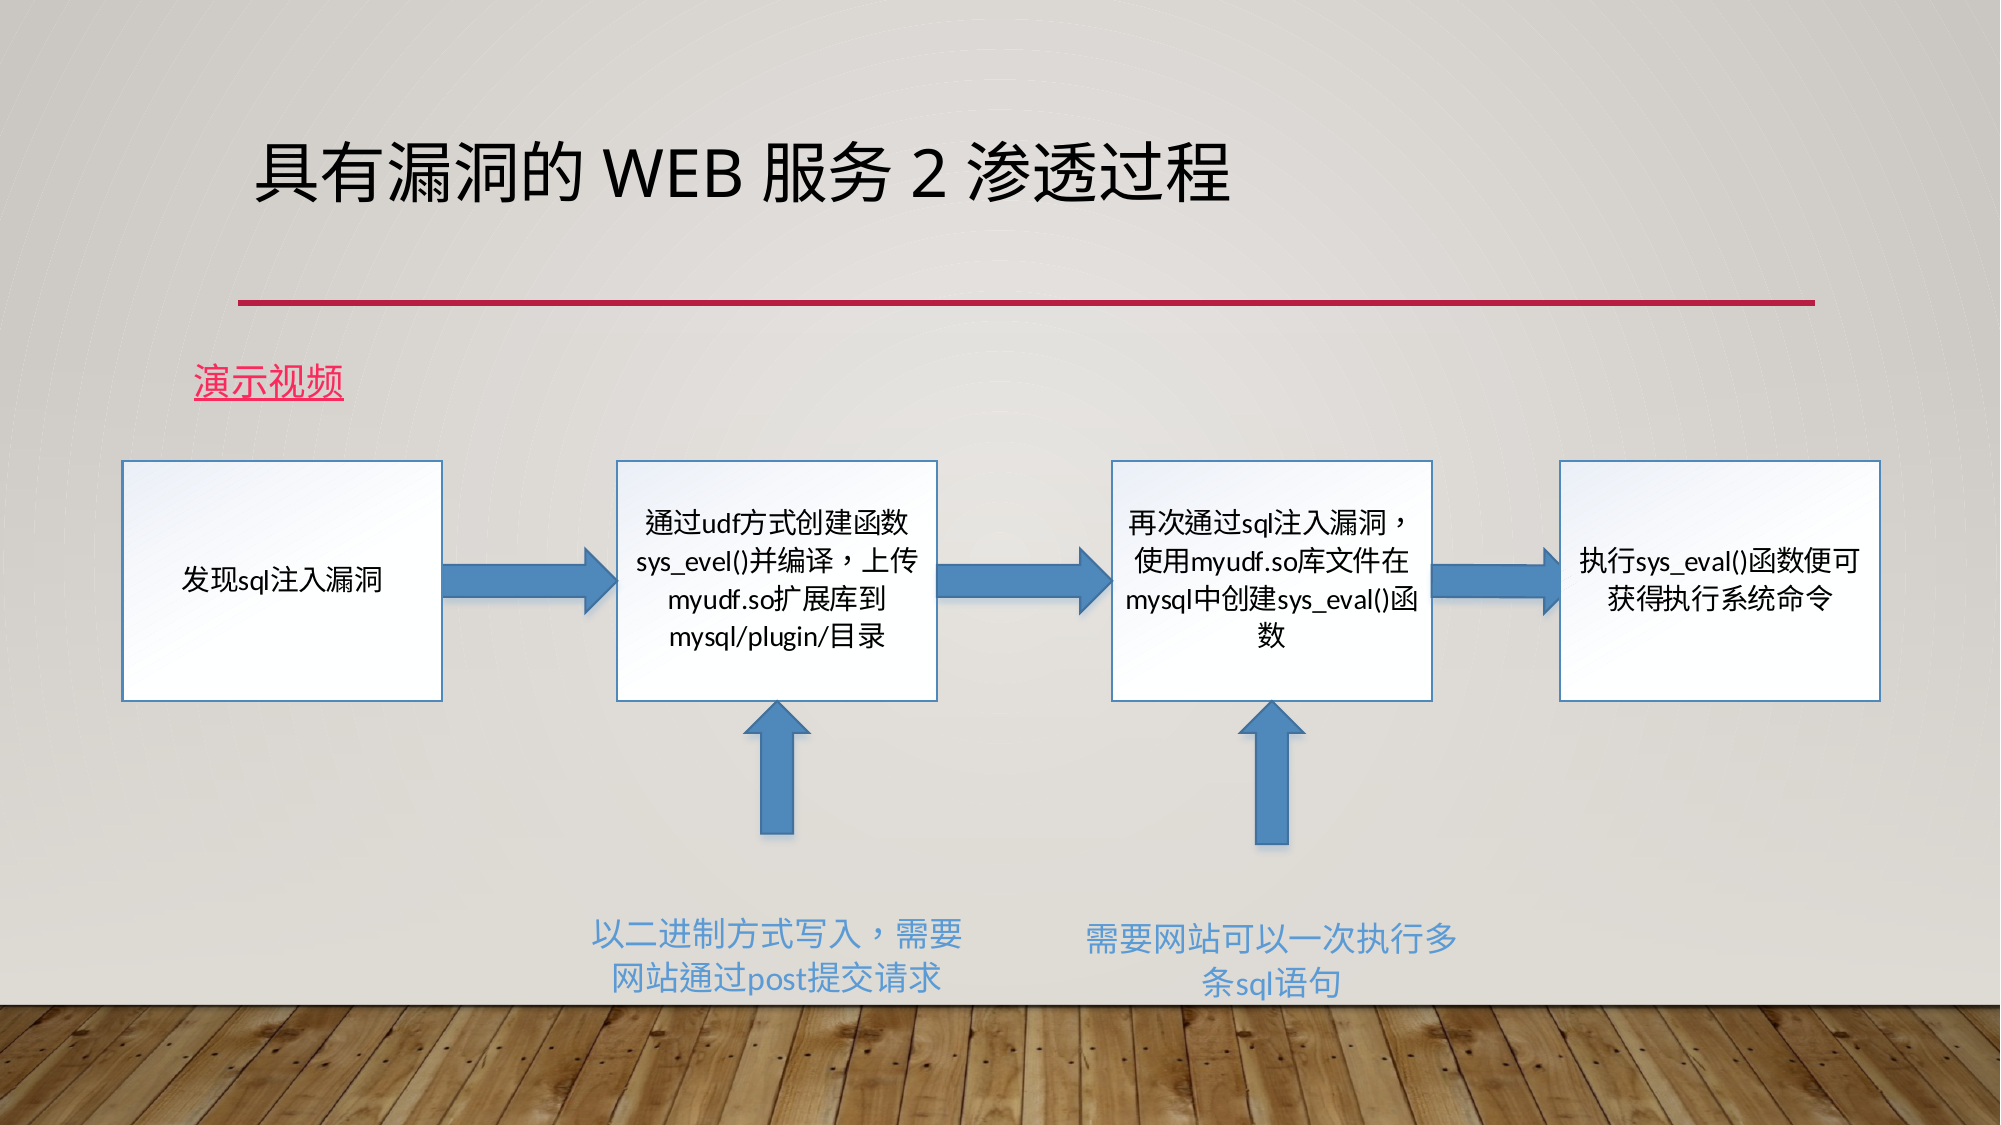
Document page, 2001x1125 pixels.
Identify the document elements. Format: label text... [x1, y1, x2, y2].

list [117, 456, 1882, 1023]
text_box 演示视频 [178, 350, 859, 419]
picture [0, 1005, 2000, 1125]
title 具有漏洞的WEB服务2渗透过程 [238, 131, 1814, 305]
